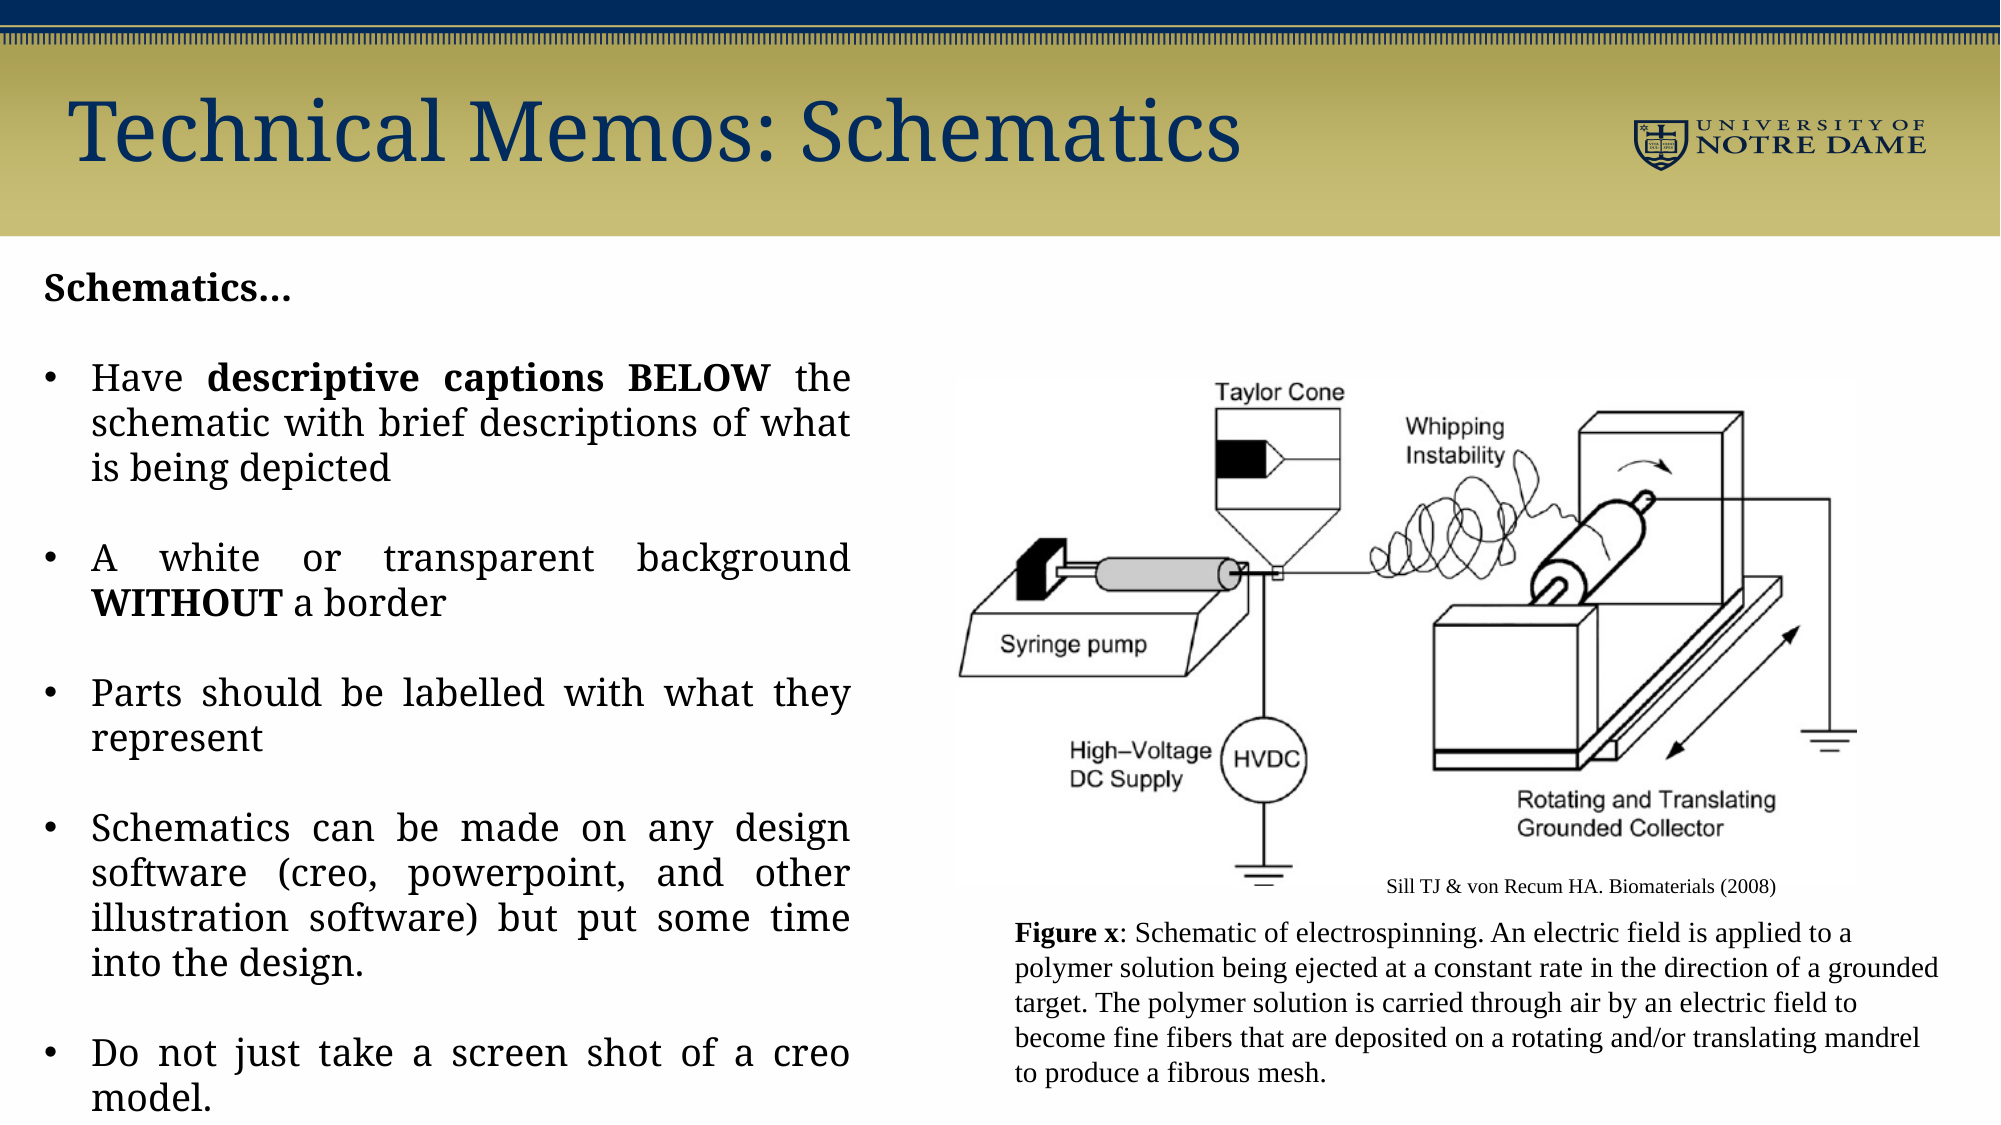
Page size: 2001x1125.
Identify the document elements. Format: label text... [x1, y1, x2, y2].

text_box Schematics… Have descriptive captions BELOW the schematic with brief descriptions of what is being depicted A white or transparent background WITHOUT a border Parts should be labelled with what they represent Schematics can be made on any design software (creo, powerpoint, and other illustration software) but put some time into the design. Do not just take a screen shot of a creo model. [29, 256, 867, 1125]
title Technical Memos: Schematics [67, 77, 1933, 179]
text_box Sill TJ & von Recum HA. Biomaterials (2008) [1371, 894, 1819, 905]
text_box Figure x: Schematic of electrospinning. An electric field is applied to a polymer solution being ejected at a constant rate in the direction of a grounded target. The polymer solution is carried through air by an electric field to become fine fibers that are deposited on a rotating and/or translating mandrel to produce a fibrous mesh. [999, 905, 1959, 1096]
picture [0, 0, 2000, 1125]
